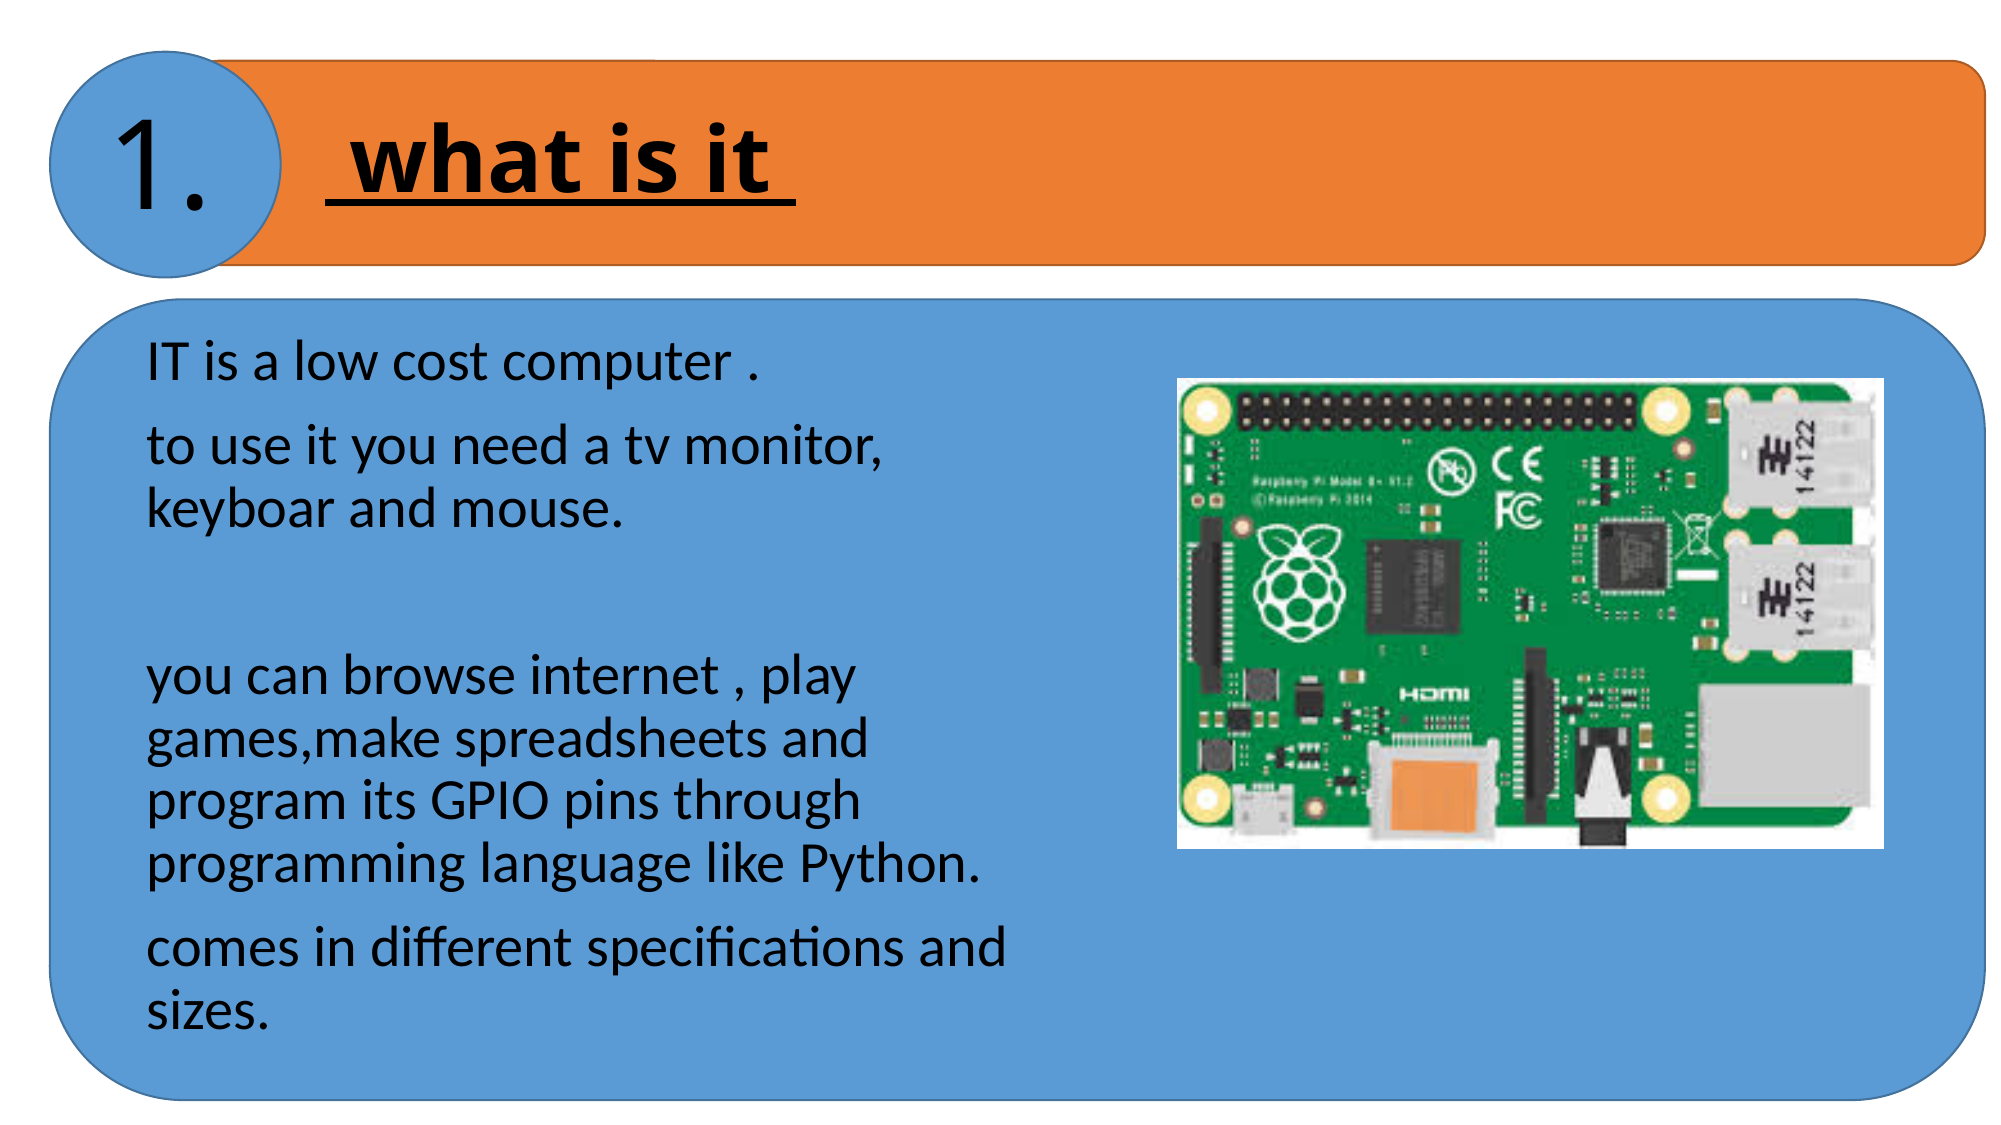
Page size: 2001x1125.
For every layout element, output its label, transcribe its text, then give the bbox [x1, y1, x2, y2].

text_box [48, 298, 1986, 1102]
title what is it [310, 59, 1856, 266]
text_box [48, 50, 282, 279]
text_box 1. [92, 77, 228, 242]
text_box [214, 59, 1987, 267]
list IT is a low cost computer . to use it you need a tv monitor, keyboar and mouse. you can browse internet , play games,make spreadsheets and program its GPIO pins through programming language like Python. comes in different specifications and sizes. [131, 322, 1043, 1091]
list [1177, 378, 1884, 849]
